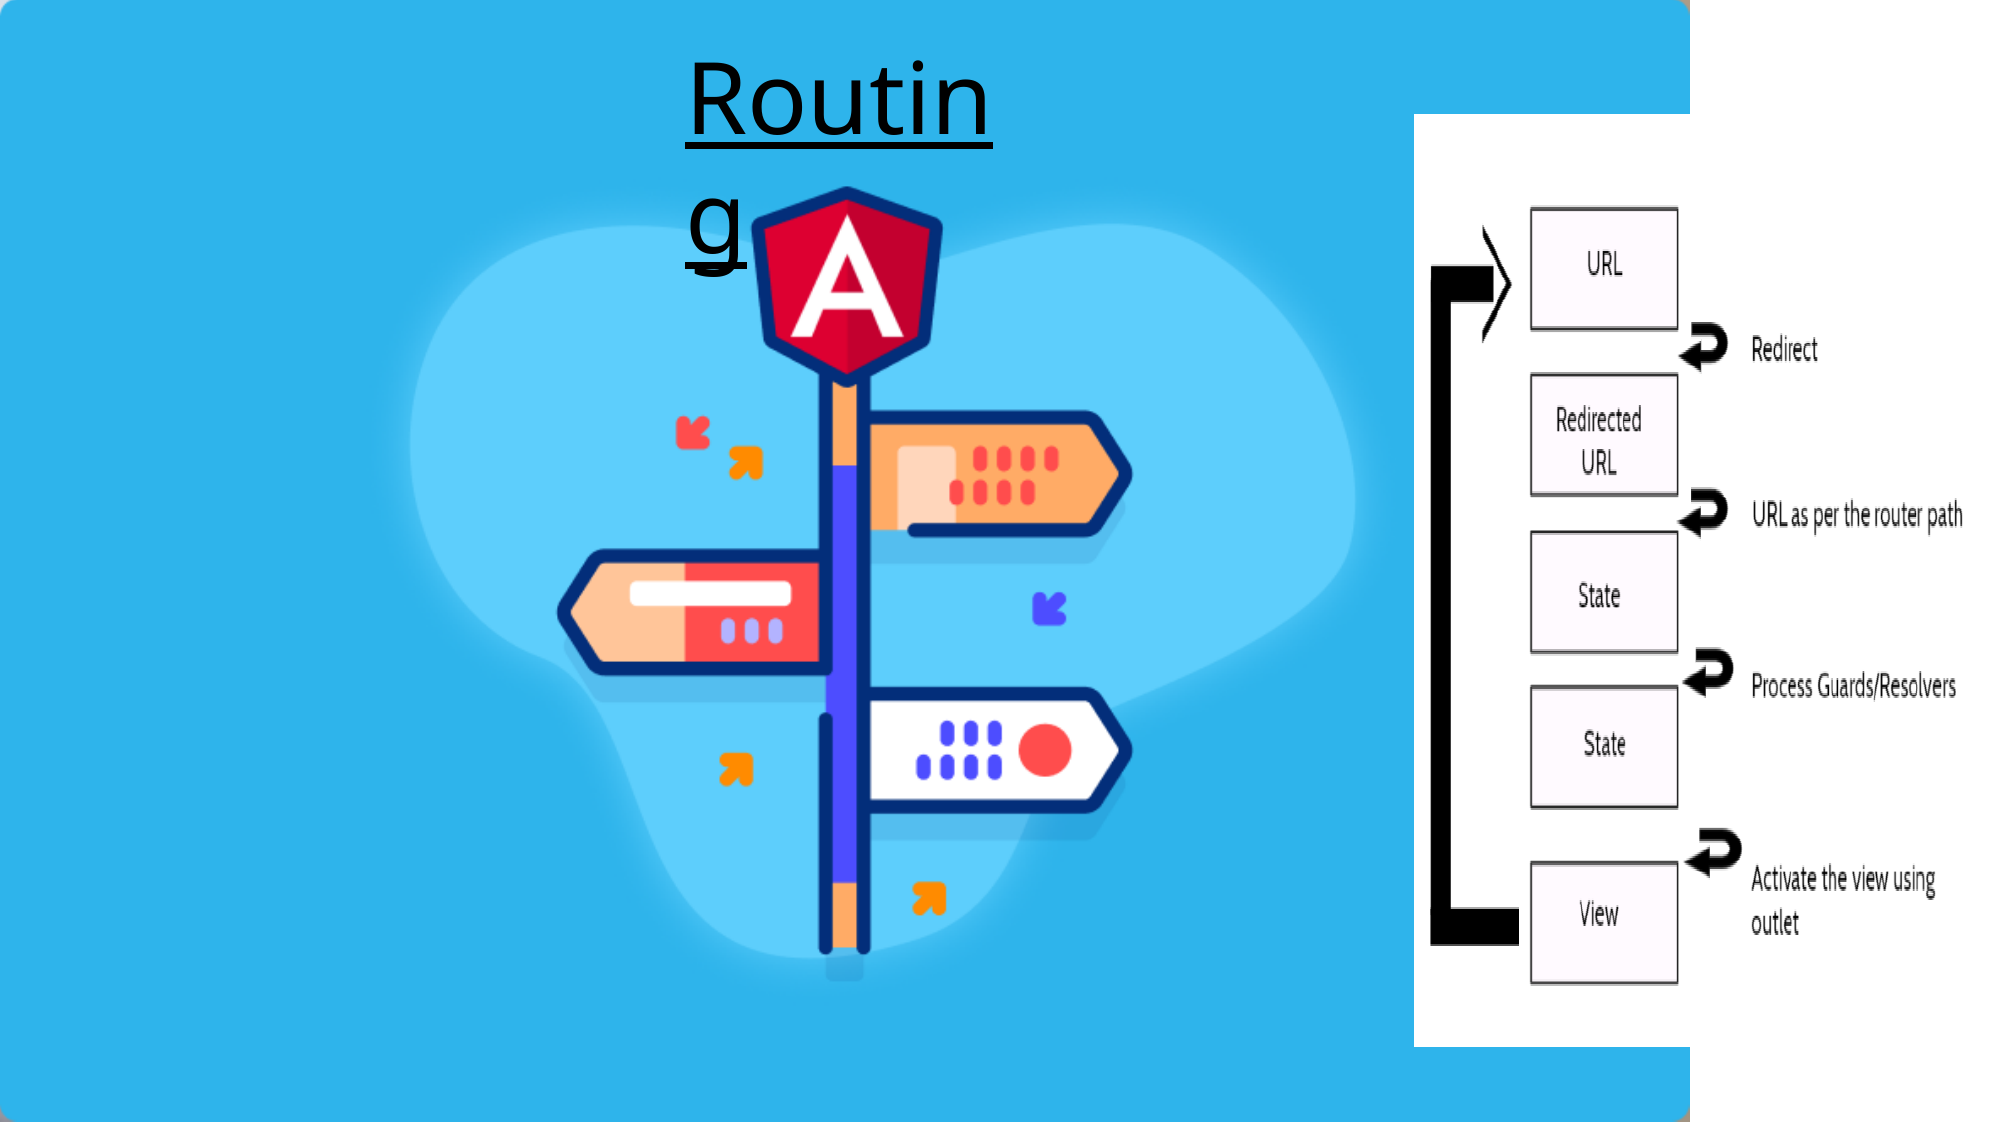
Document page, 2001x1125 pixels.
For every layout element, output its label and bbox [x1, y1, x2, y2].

list [0, 0, 1690, 1122]
picture [1414, 114, 2000, 1047]
